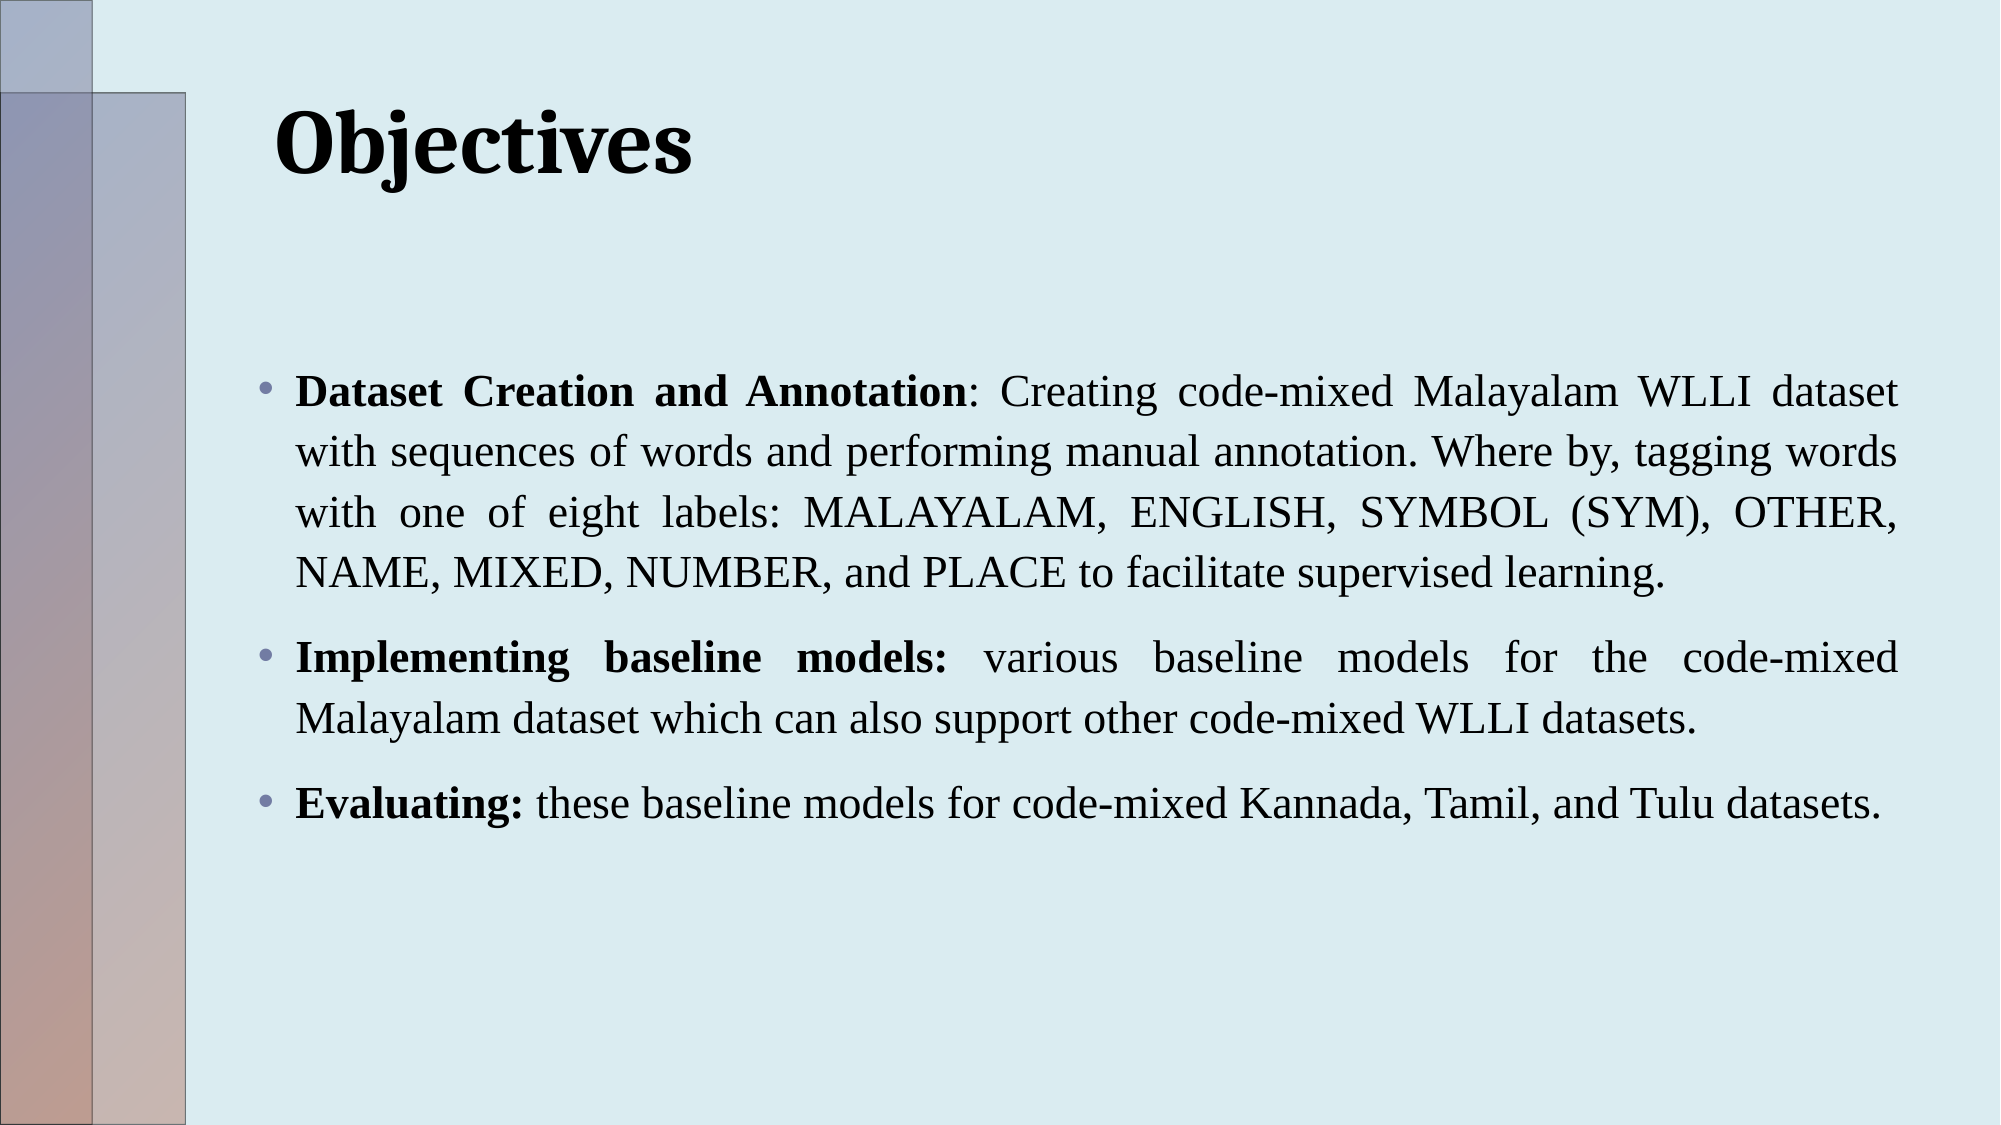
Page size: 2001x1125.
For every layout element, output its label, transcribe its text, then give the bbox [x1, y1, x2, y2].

title Objectives [260, 74, 1817, 208]
list Dataset Creation and Annotation: Creating code-mixed Malayalam WLLI dataset with sequences of words and performing manual annotation. Where by, tagging words with one of eight labels: MALAYALAM, ENGLISH, SYMBOL (SYM), OTHER, NAME, MIXED, NUMBER, and PLACE to facilitate supervised learning. Implementing baseline models: various baseline models for the code-mixed Malayalam dataset which can also support other code-mixed WLLI datasets. Evaluating: these baseline models for code-mixed Kannada, Tamil, and Tulu datasets. [242, 347, 1915, 1081]
